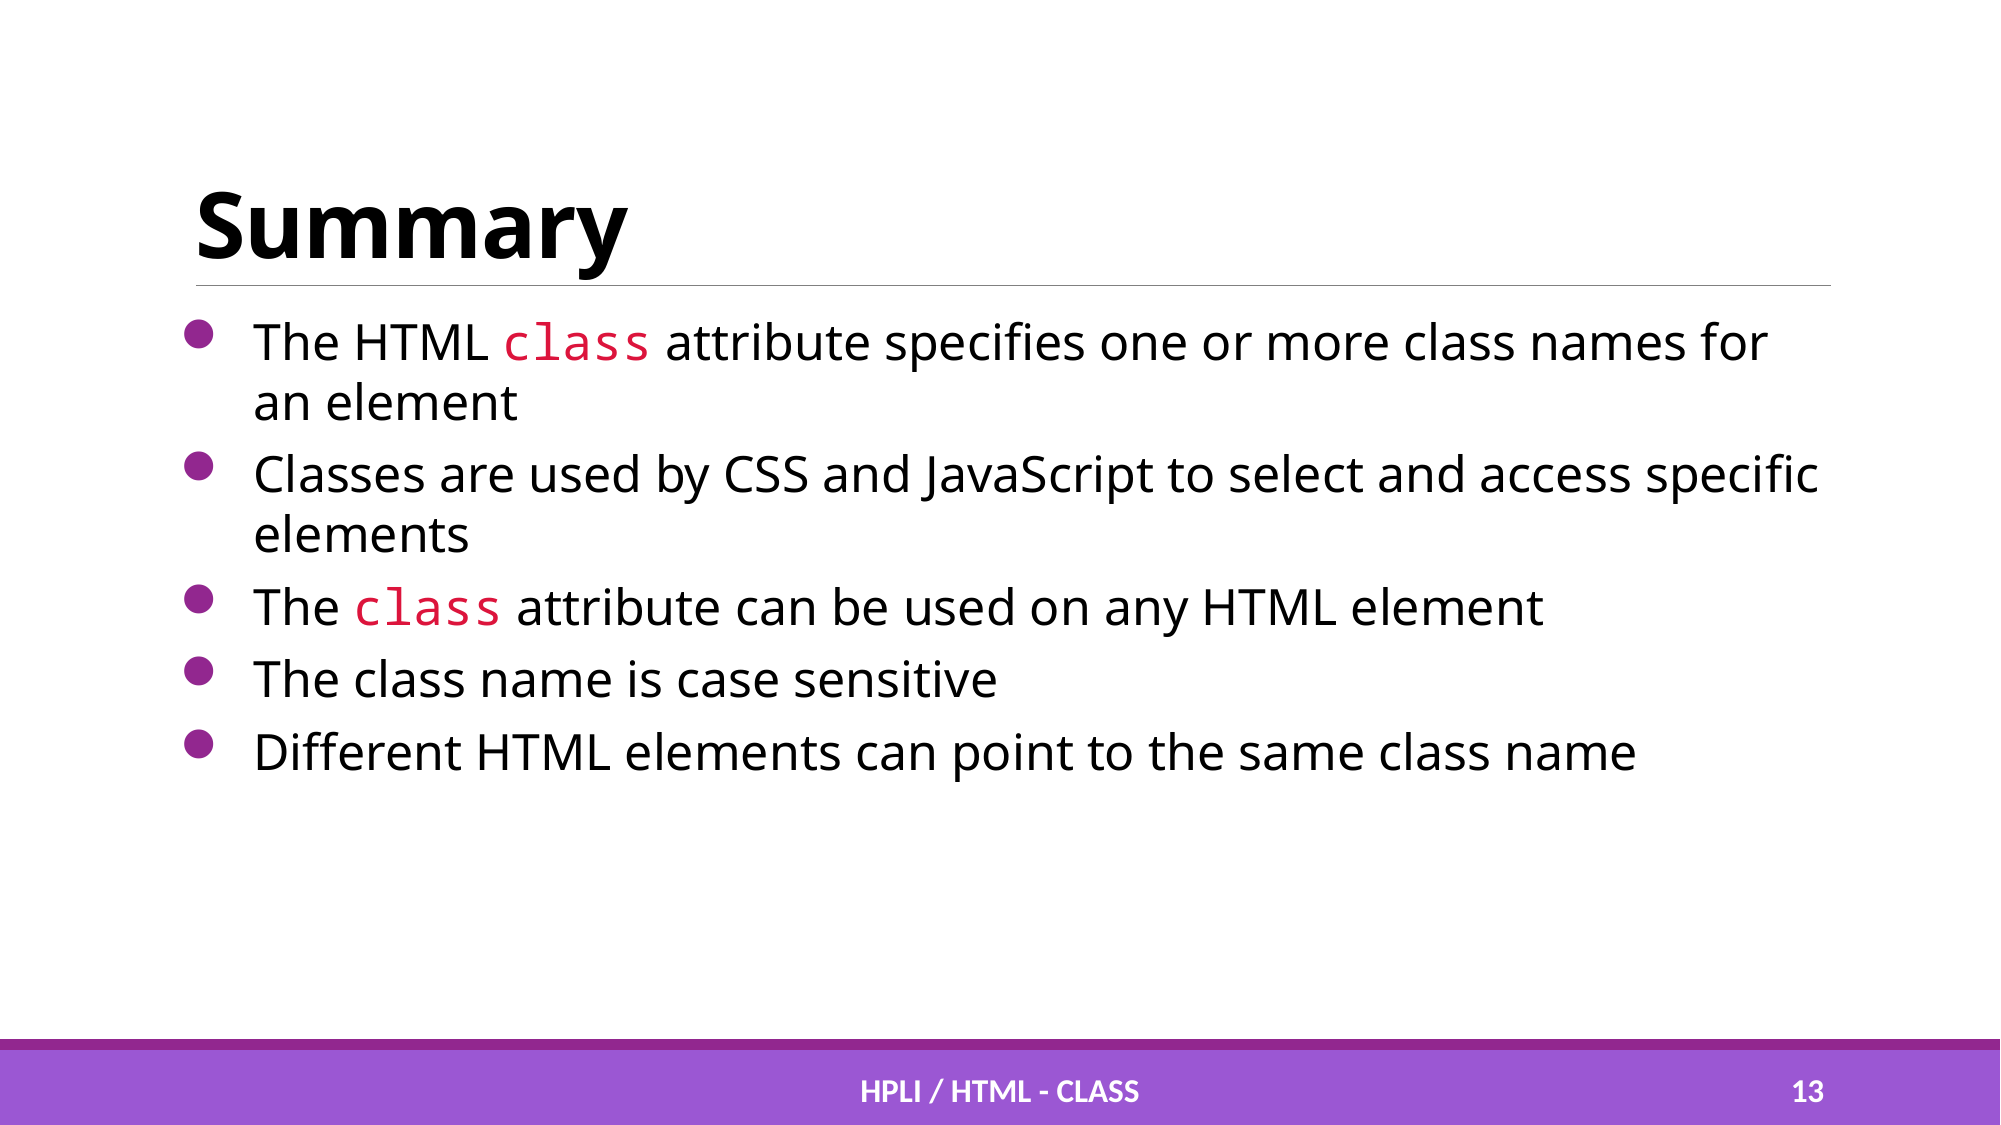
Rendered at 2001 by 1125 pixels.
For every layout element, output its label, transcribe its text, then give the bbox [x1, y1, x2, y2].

title Summary [180, 47, 1830, 285]
slide_number 12 [1624, 1059, 1840, 1120]
list The HTML class attribute specifies one or more class names for an element Classes are used by CSS and JavaScript to select and access specific elements The class attribute can be used on any HTML element The class name is case sensitive Different HTML elements can point to the same class name [180, 302, 1830, 963]
footer HPLI / HTML - class [604, 1059, 1396, 1120]
